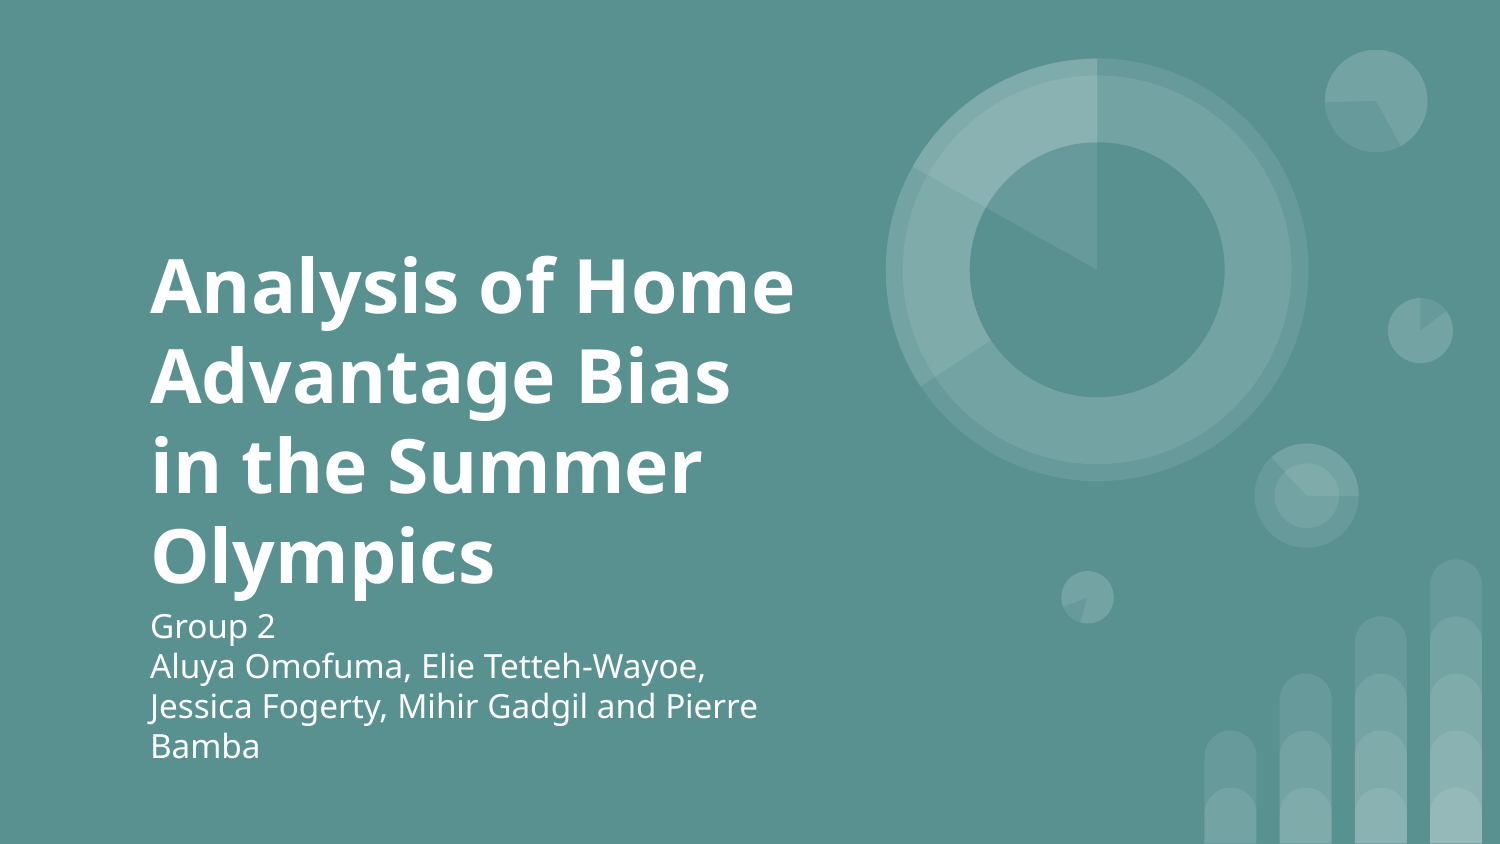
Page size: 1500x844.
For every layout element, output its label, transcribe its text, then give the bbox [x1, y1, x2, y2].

title Analysis of Home Advantage Bias in the Summer Olympics [135, 264, 834, 572]
subtitle Group 2 Aluya Omofuma, Elie Tetteh-Wayoe, Jessica Fogerty, Mihir Gadgil and Pierre Bamba [135, 589, 834, 704]
